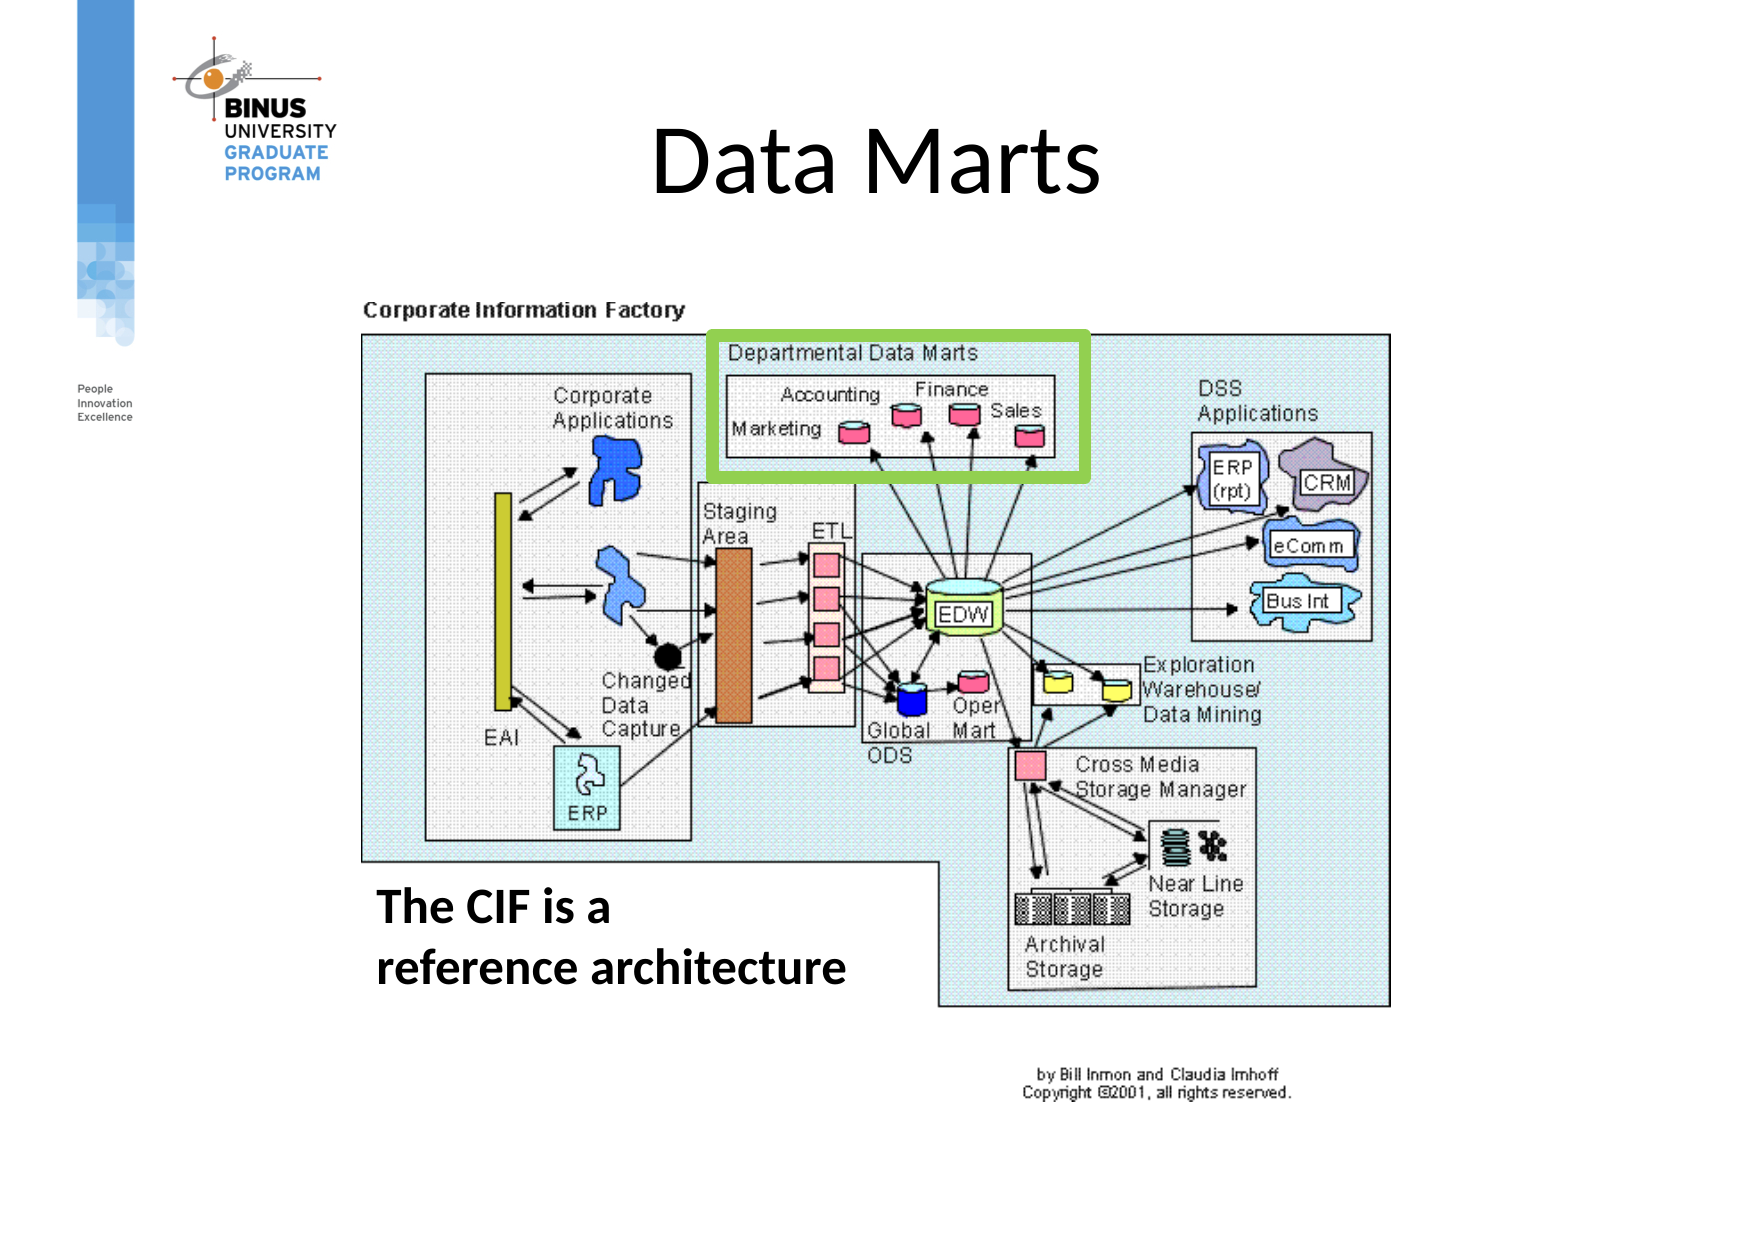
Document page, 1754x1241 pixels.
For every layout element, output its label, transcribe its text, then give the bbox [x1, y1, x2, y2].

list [361, 302, 1392, 1103]
title Data Marts [87, 49, 1666, 257]
picture [0, 0, 1754, 1241]
